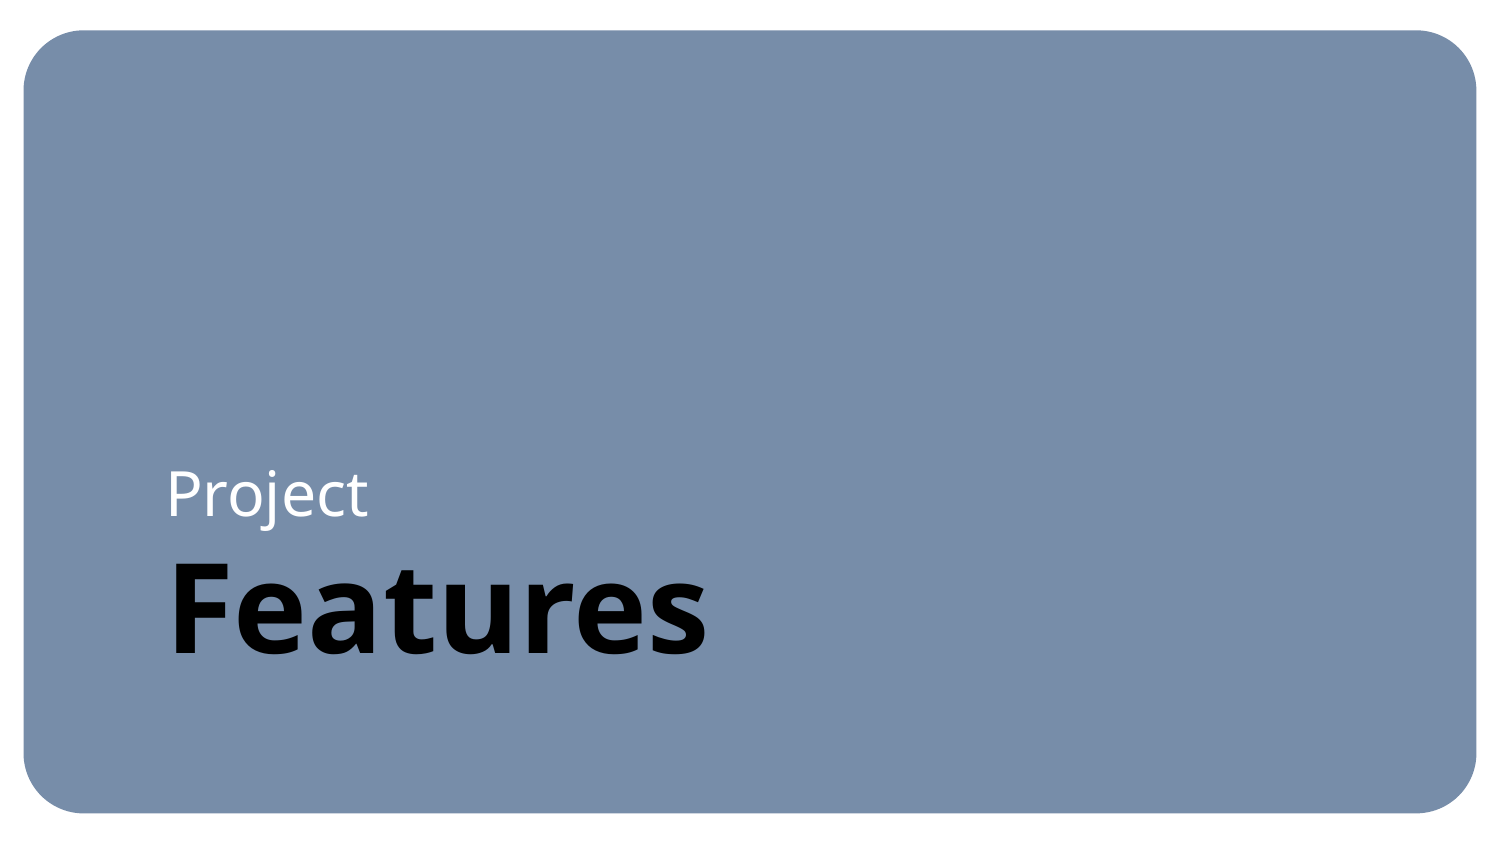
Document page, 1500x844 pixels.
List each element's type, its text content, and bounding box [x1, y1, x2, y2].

text_box [23, 30, 1477, 814]
text_box Project Features [149, 438, 1291, 675]
